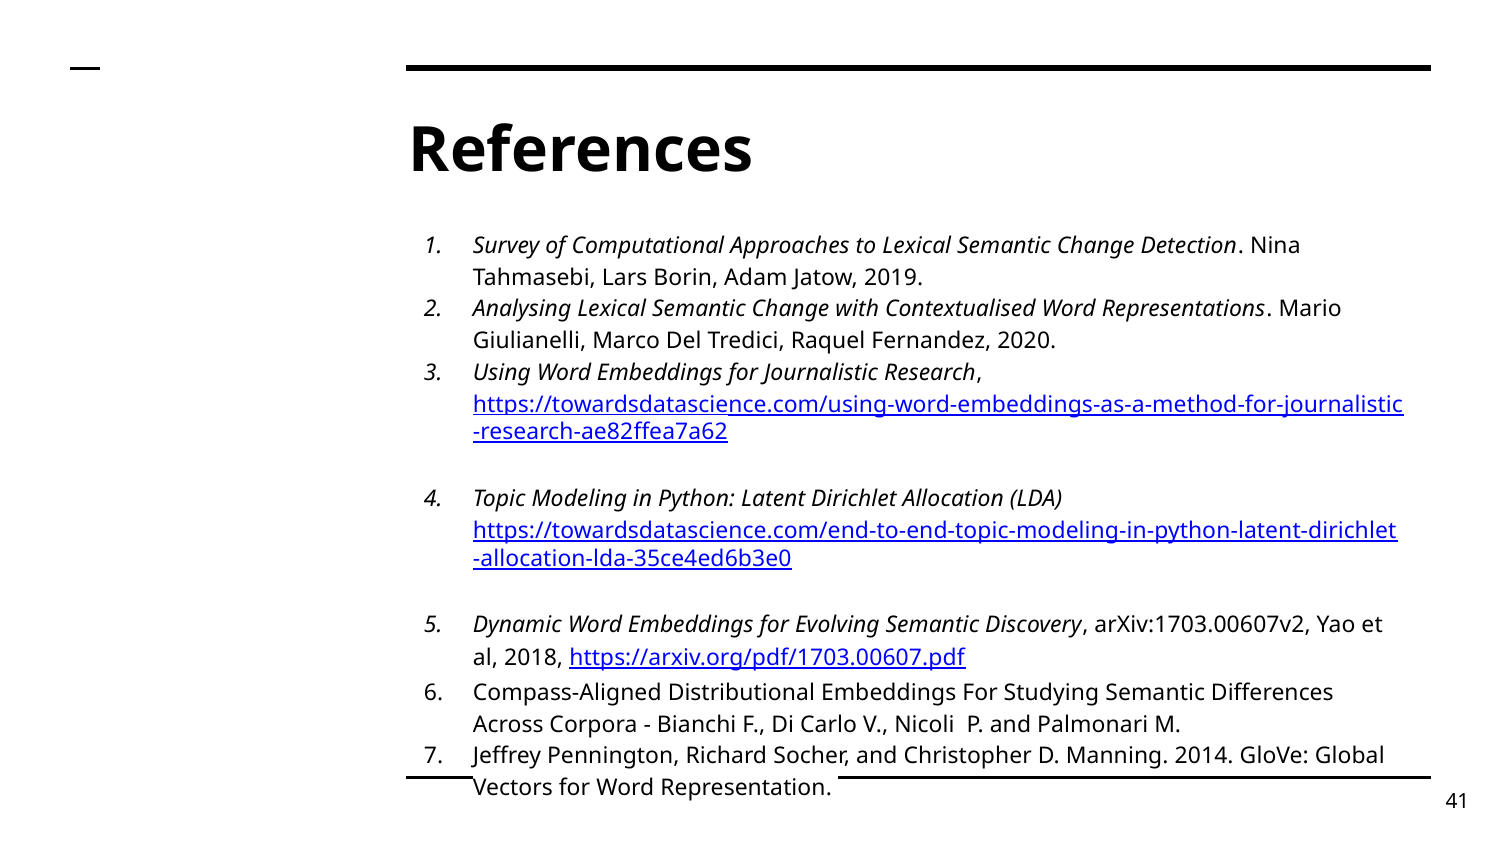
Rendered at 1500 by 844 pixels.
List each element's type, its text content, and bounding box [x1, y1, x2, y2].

slide_number ‹#› [1394, 769, 1484, 834]
list Survey of Computational Approaches to Lexical Semantic Change Detection. Nina Tahmasebi, Lars Borin, Adam Jatow, 2019. Analysing Lexical Semantic Change with Contextualised Word Representations. Mario Giulianelli, Marco Del Tredici, Raquel Fernandez, 2020. Using Word Embeddings for Journalistic Research, https://towardsdatascience.com/using-word-embeddings-as-a-method-for-journalistic-research-ae82ffea7a62 Topic Modeling in Python: Latent Dirichlet Allocation (LDA) https://towardsdatascience.com/end-to-end-topic-modeling-in-python-latent-dirichlet-allocation-lda-35ce4ed6b3e0 Dynamic Word Embeddings for Evolving Semantic Discovery, arXiv:1703.00607v2, Yao et al, 2018, https://arxiv.org/pdf/1703.00607.pdf Compass-Aligned Distributional Embeddings For Studying Semantic Differences Across Corpora - Bianchi F., Di Carlo V., Nicoli P. and Palmonari M. Jeffrey Pennington, Richard Socher, and Christopher D. Manning. 2014. GloVe: Global Vectors for Word Representation. [382, 211, 1420, 740]
title References [393, 94, 1431, 199]
